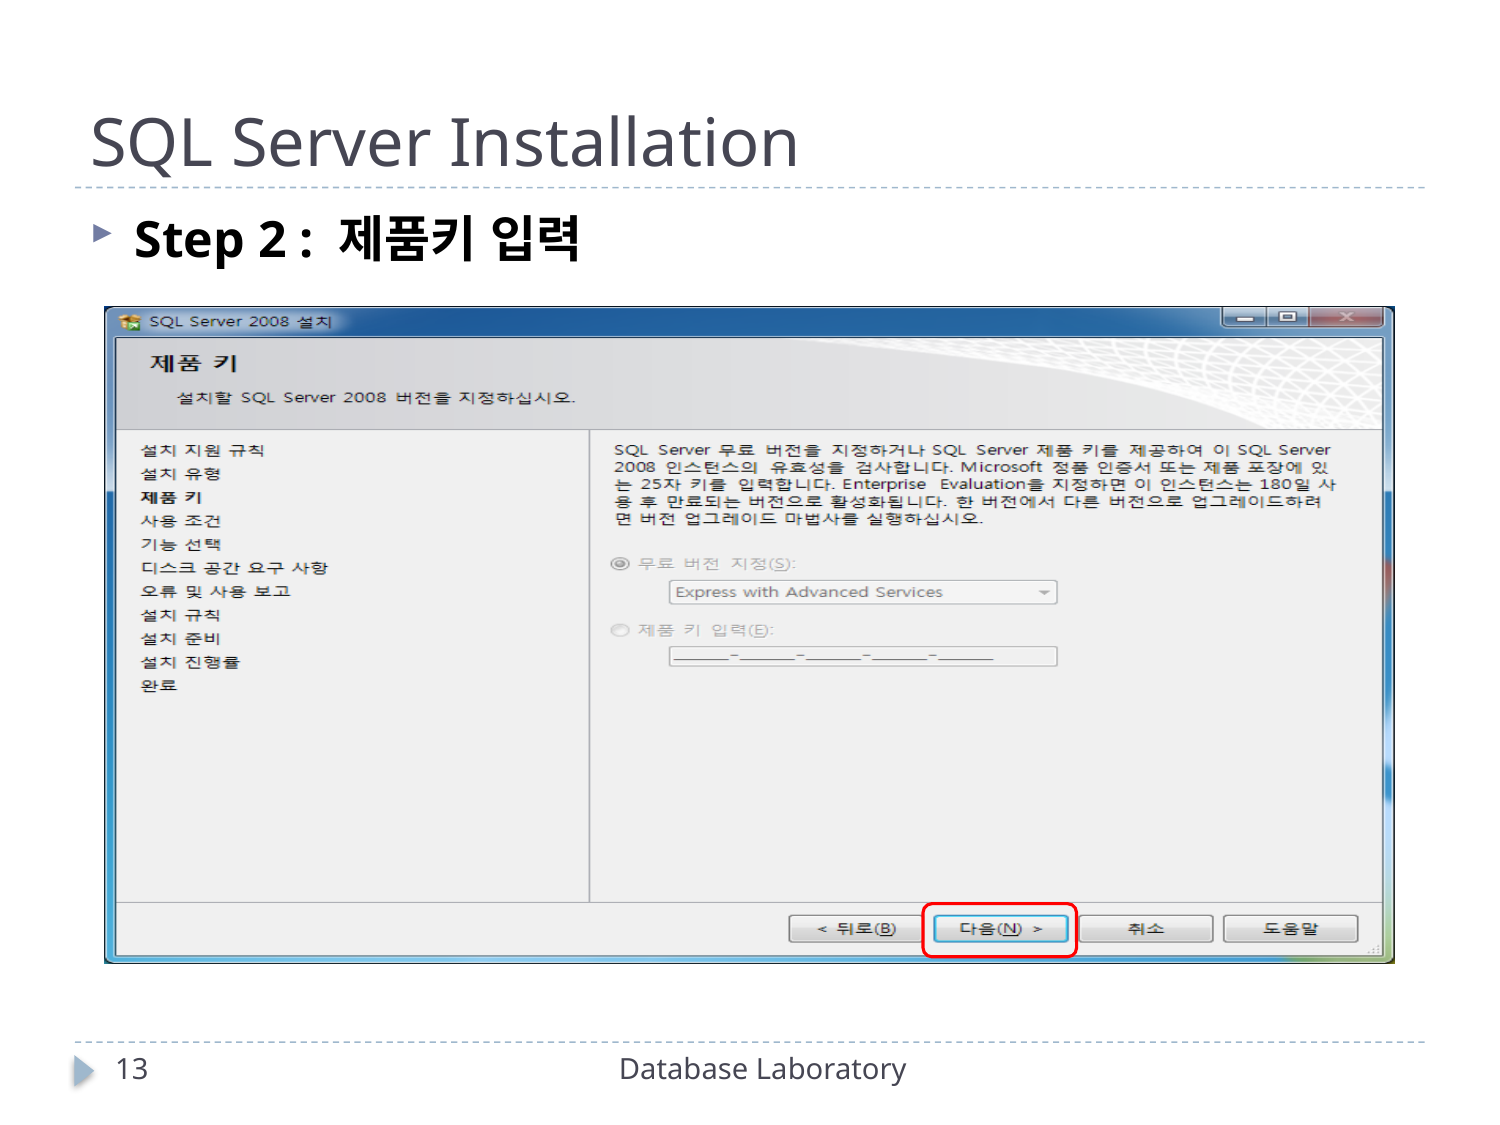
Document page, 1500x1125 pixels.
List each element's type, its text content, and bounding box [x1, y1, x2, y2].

list Step 2 : 제품키 입력 [74, 199, 1426, 1011]
picture [103, 306, 1395, 965]
title SQL Server Installation [74, 24, 1426, 188]
footer Database Laboratory [475, 1042, 1051, 1103]
slide_number 13 [100, 1042, 426, 1103]
